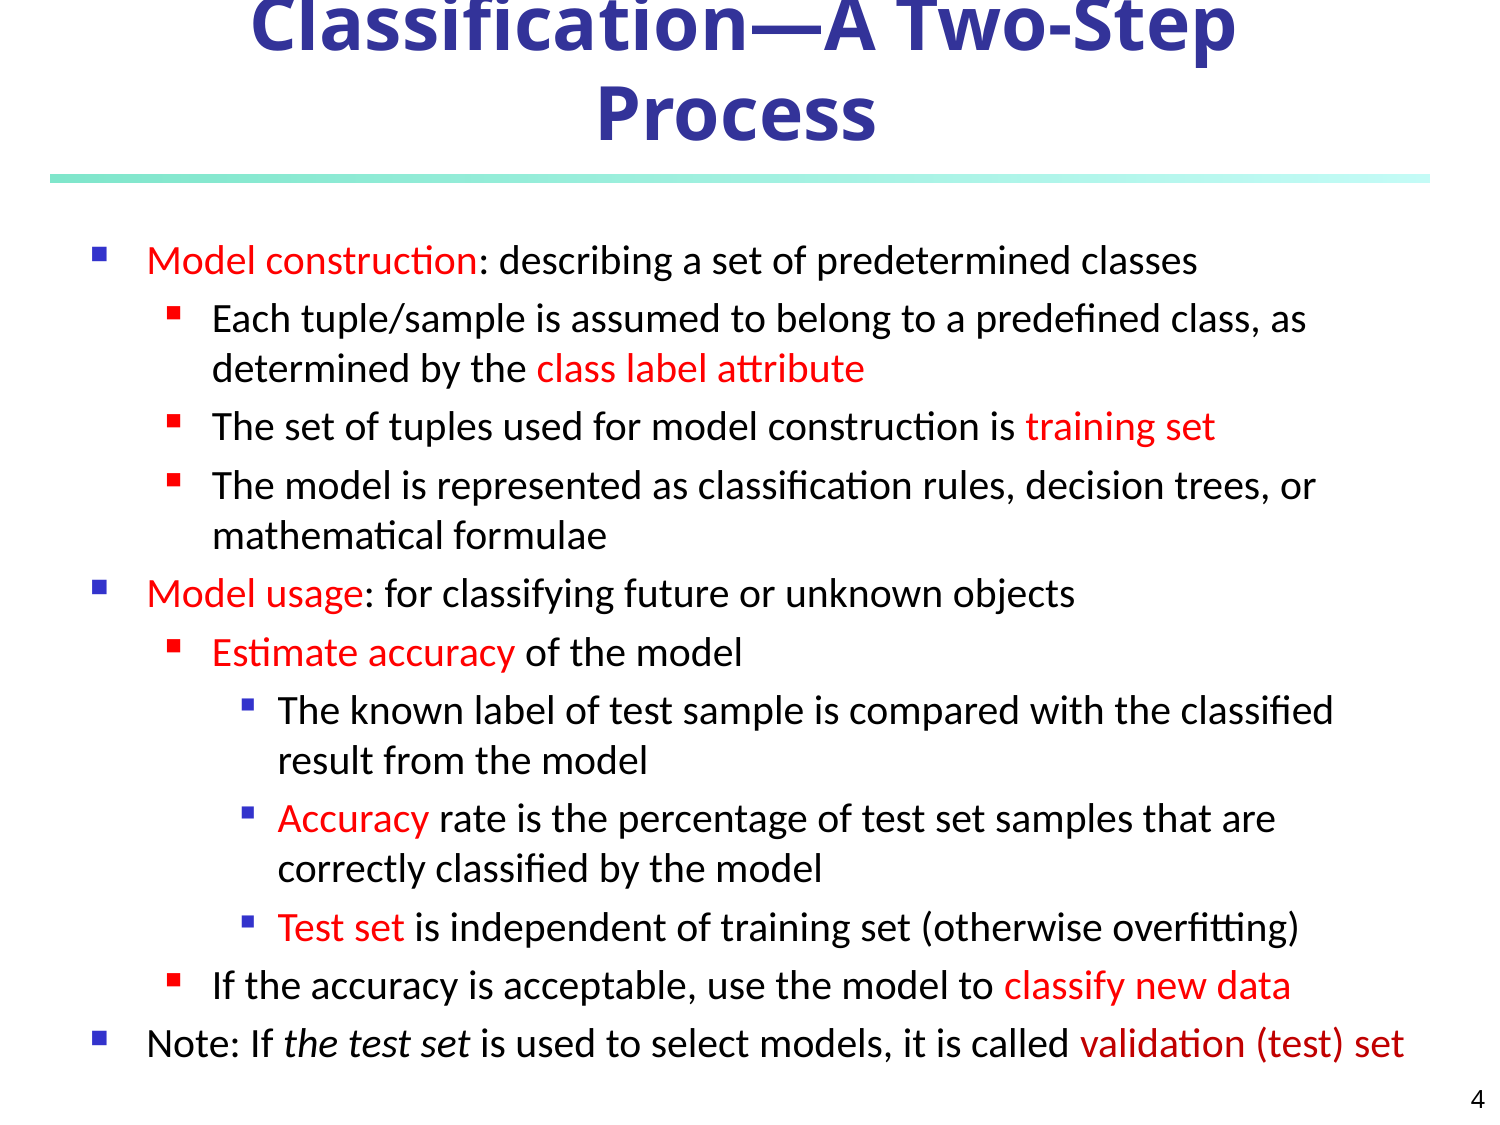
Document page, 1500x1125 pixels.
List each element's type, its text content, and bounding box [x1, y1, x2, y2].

title Classification—A Two-Step Process [87, 50, 1400, 163]
slide_number 4 [1187, 1062, 1500, 1125]
list Model construction: describing a set of predetermined classes Each tuple/sample is assumed to belong to a predefined class, as determined by the class label attribute The set of tuples used for model construction is training set The model is represented as classification rules, decision trees, or mathematical formulae Model usage: for classifying future or unknown objects Estimate accuracy of the model The known label of test sample is compared with the classified result from the model Accuracy rate is the percentage of test set samples that are correctly classified by the model Test set is independent of training set (otherwise overfitting) If the accuracy is acceptable, use the model to classify new data Note: If the test set is used to select models, it is called validation (test) set [75, 224, 1450, 1088]
